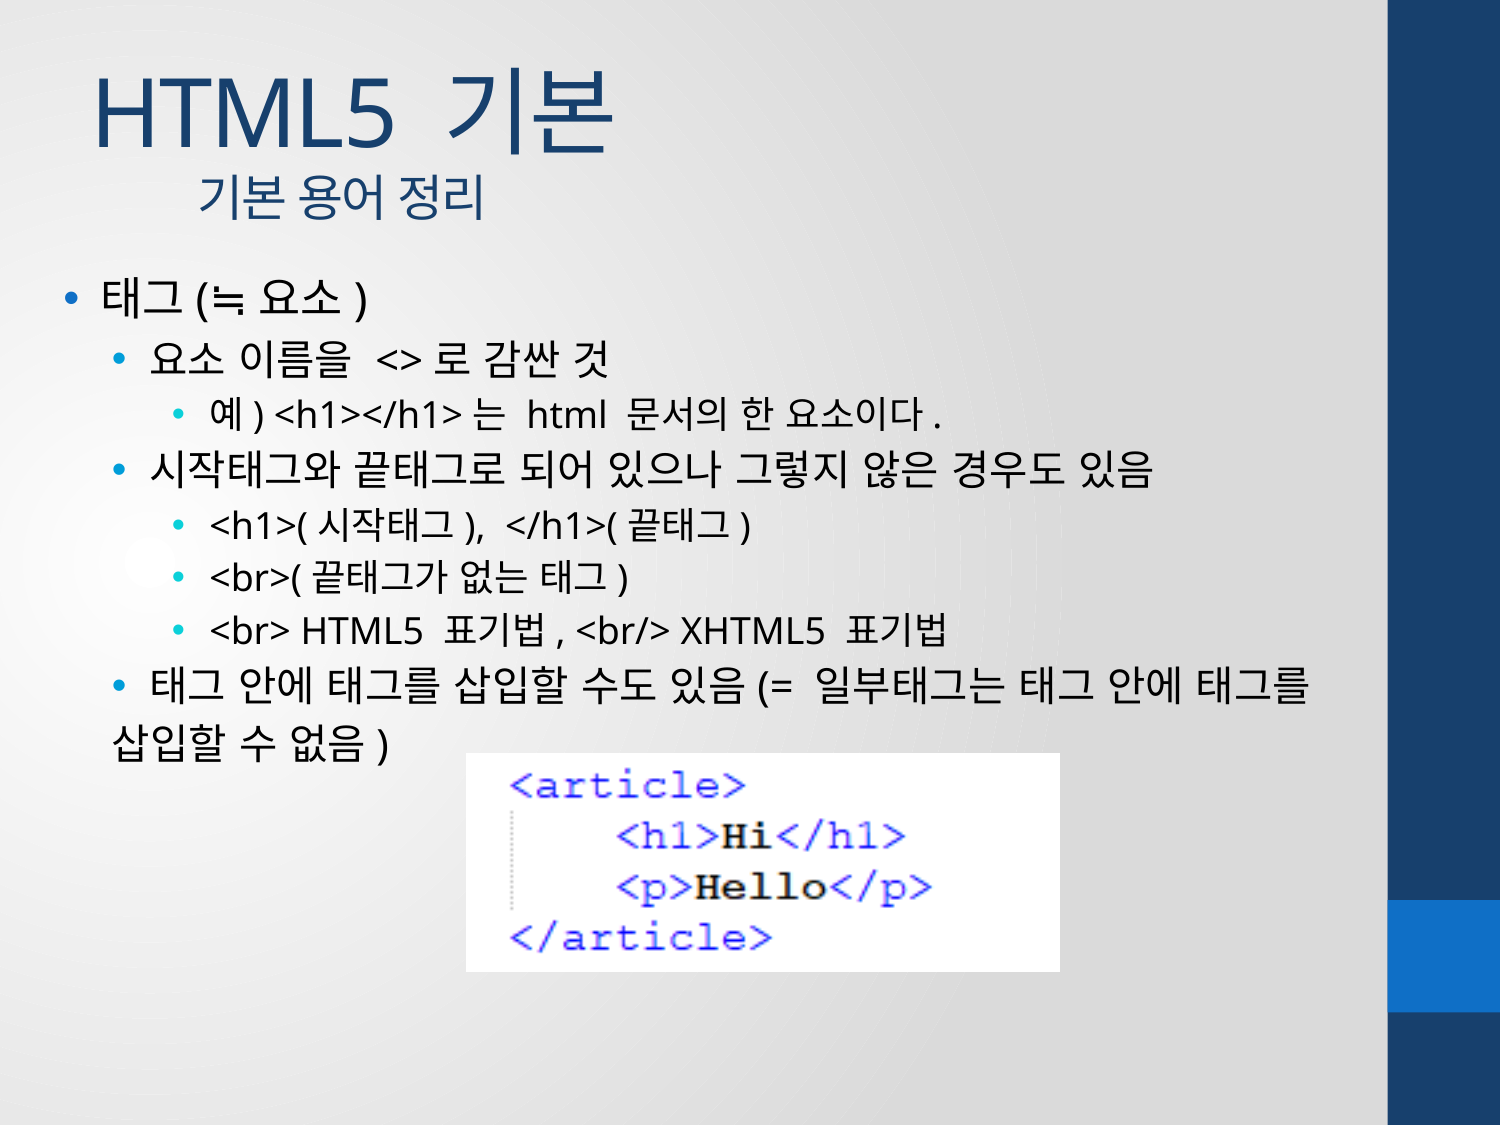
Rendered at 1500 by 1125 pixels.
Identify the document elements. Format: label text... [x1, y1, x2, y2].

picture [465, 752, 1060, 972]
list 태그(≒요소) 요소 이름을 <>로 감싼 것 예) <h1></h1>는 html 문서의 한 요소이다. 시작태그와 끝태그로 되어 있으나 그렇지 않은 경우도 있음 <h1>(시작태그), </h1>(끝태그) <br>(끝태그가 없는 태그) <br> HTML5 표기법, <br/> XHTML5 표기법 태그 안에 태그를 삽입할 수도 있음(= 일부태그는 태그 안에 태그를 삽입할 수 없음) [29, 262, 1425, 1050]
title HTML5 기본 기본 용어 정리 [75, 45, 1325, 233]
